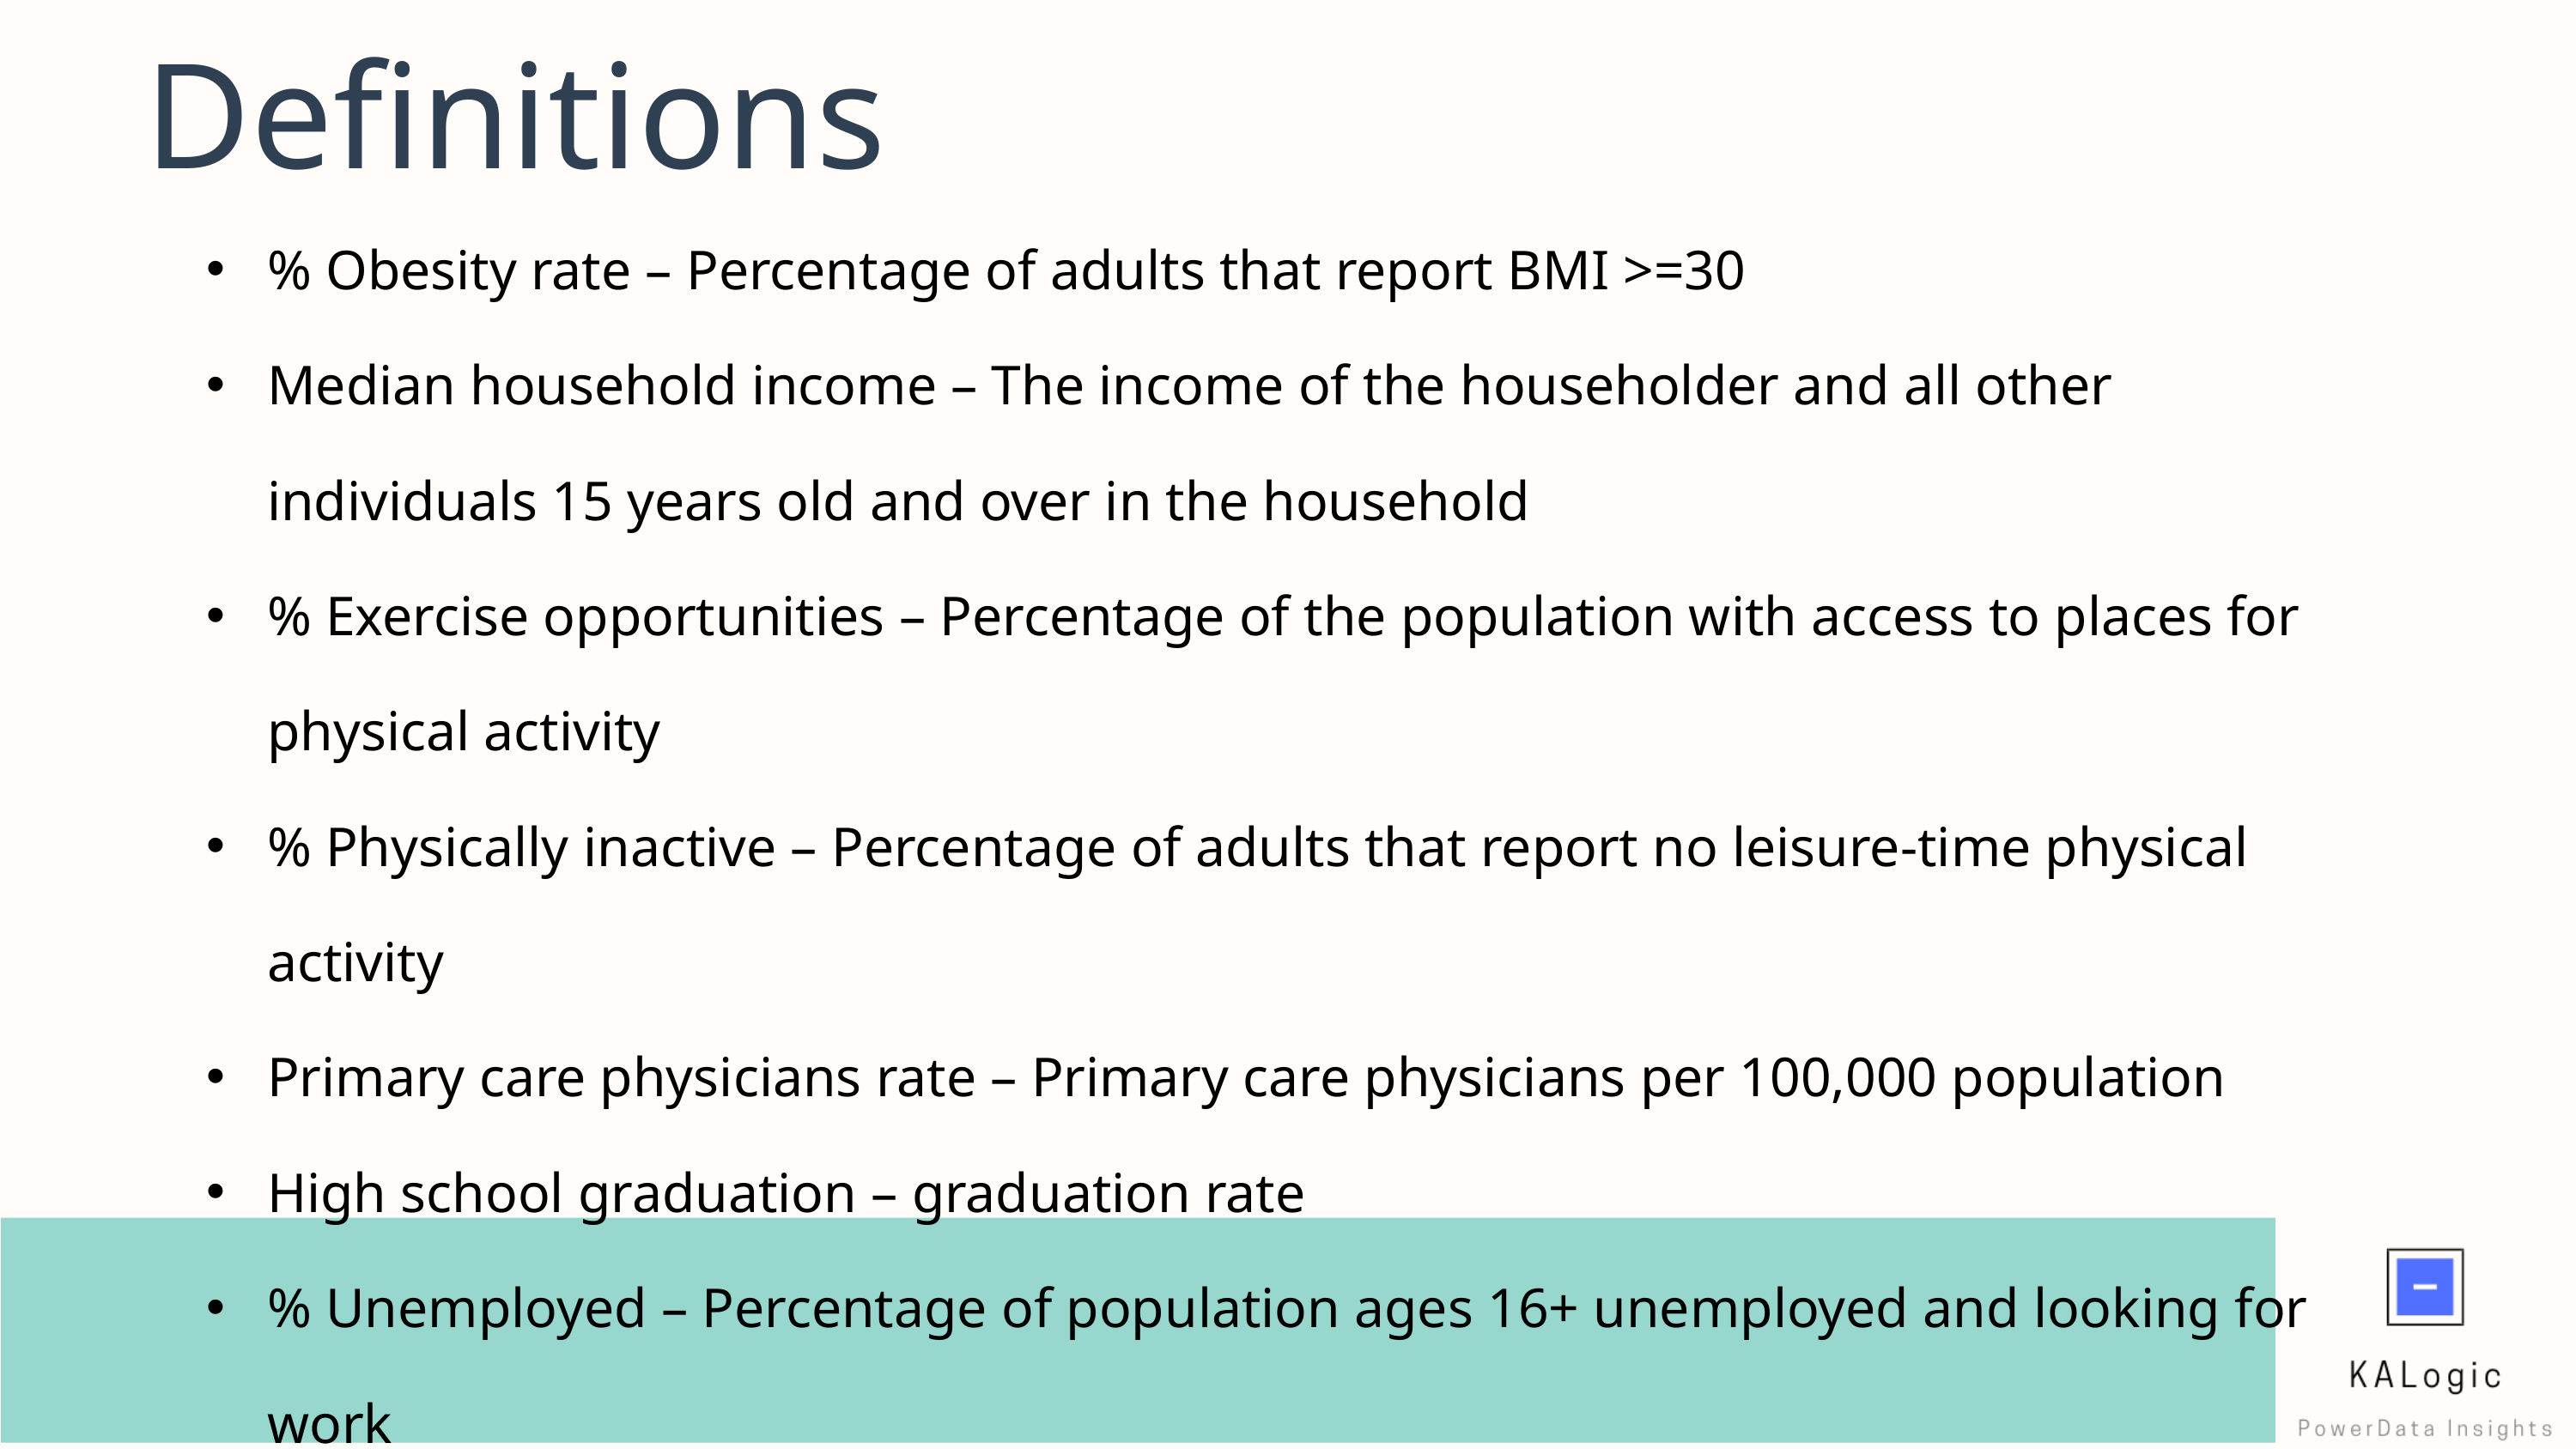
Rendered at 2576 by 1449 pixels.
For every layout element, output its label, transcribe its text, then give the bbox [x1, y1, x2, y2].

text_box [1, 1217, 145, 1443]
text_box % Obesity rate – Percentage of adults that report BMI >=30 Median household income – The income of the householder and all other individuals 15 years old and over in the household % Exercise opportunities – Percentage of the population with access to places for physical activity % Physically inactive – Percentage of adults that report no leisure-time physical activity Primary care physicians rate – Primary care physicians per 100,000 population High school graduation – graduation rate % Unemployed – Percentage of population ages 16+ unemployed and looking for work [145, 70, 2362, 1449]
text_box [144, 37, 1513, 334]
picture [2136, 1067, 2576, 1449]
